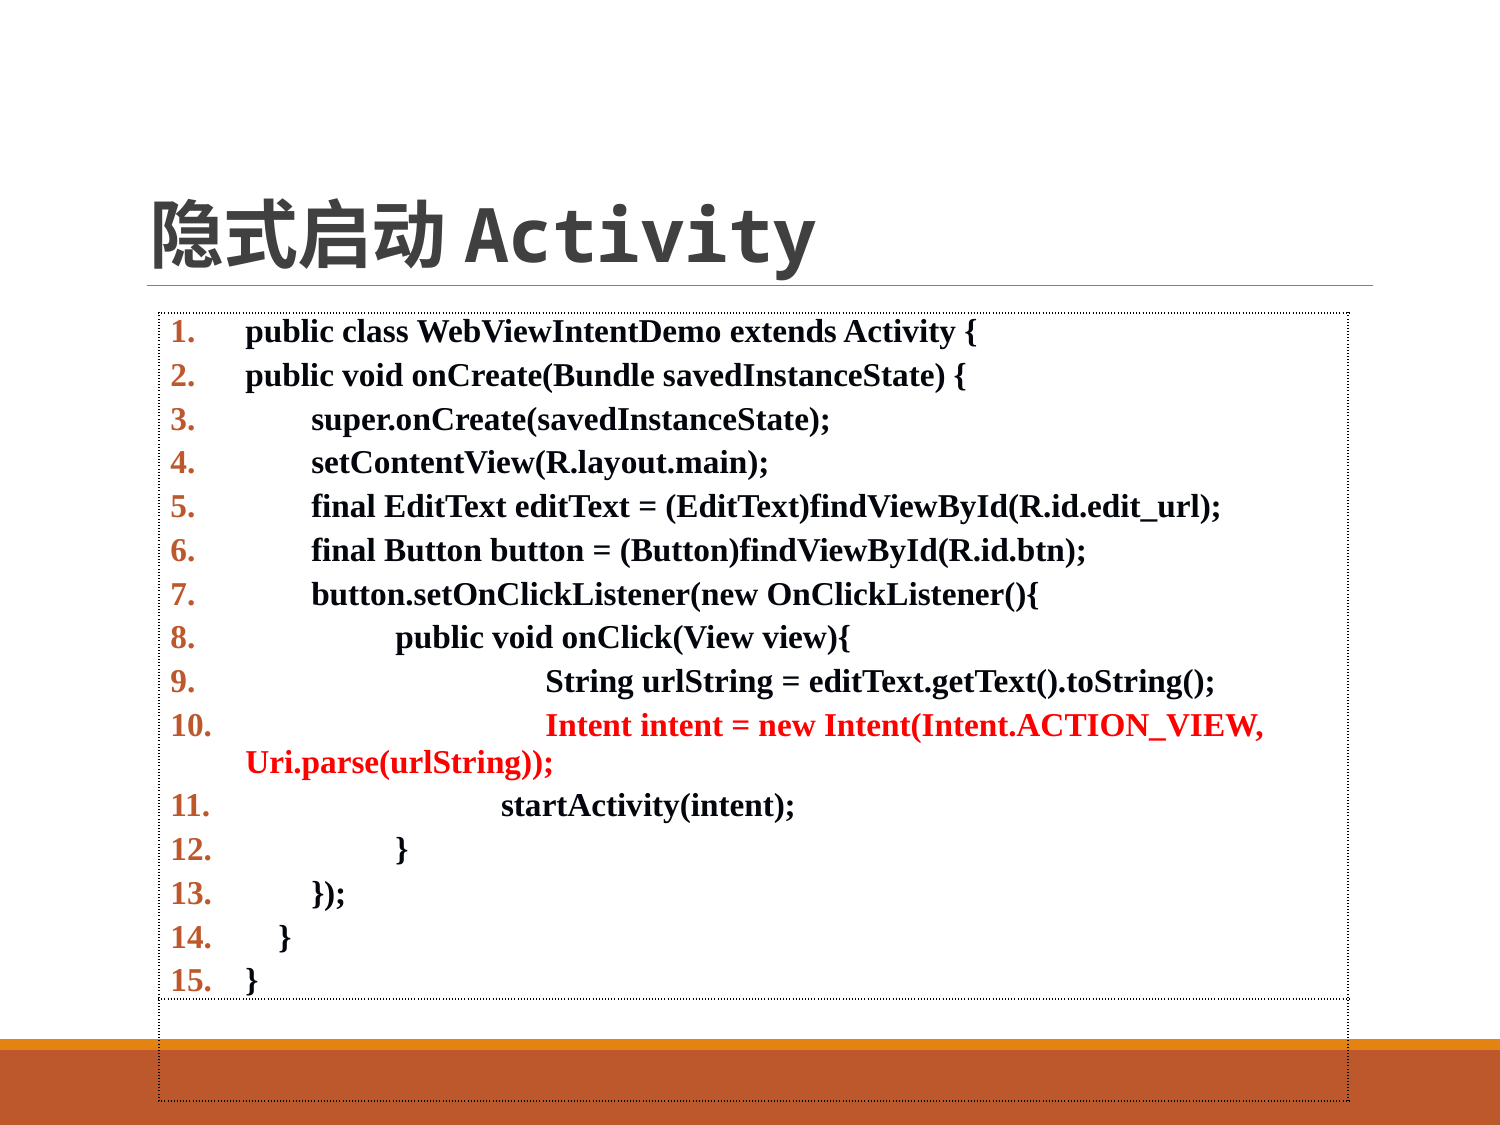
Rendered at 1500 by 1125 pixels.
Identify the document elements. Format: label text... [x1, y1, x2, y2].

table_header public class WebViewIntentDemo extends Activity { public void onCreate(Bundle savedInstanceState) { super.onCreate(savedInstanceState); setContentView(R.layout.main); final EditText editText = (EditText)findViewById(R.id.edit_url); final Button button = (Button)findViewById(R.id.btn); button.setOnClickListener(new OnClickListener(){ public void onClick(View view){ String urlString = editText.getText().toString(); Intent intent = new Intent(Intent.ACTION_VIEW, Uri.parse(urlString)); startActivity(intent); } }); } } [159, 313, 1348, 999]
table_cell [159, 999, 1348, 1101]
title 隐式启动Activity [134, 47, 1373, 285]
